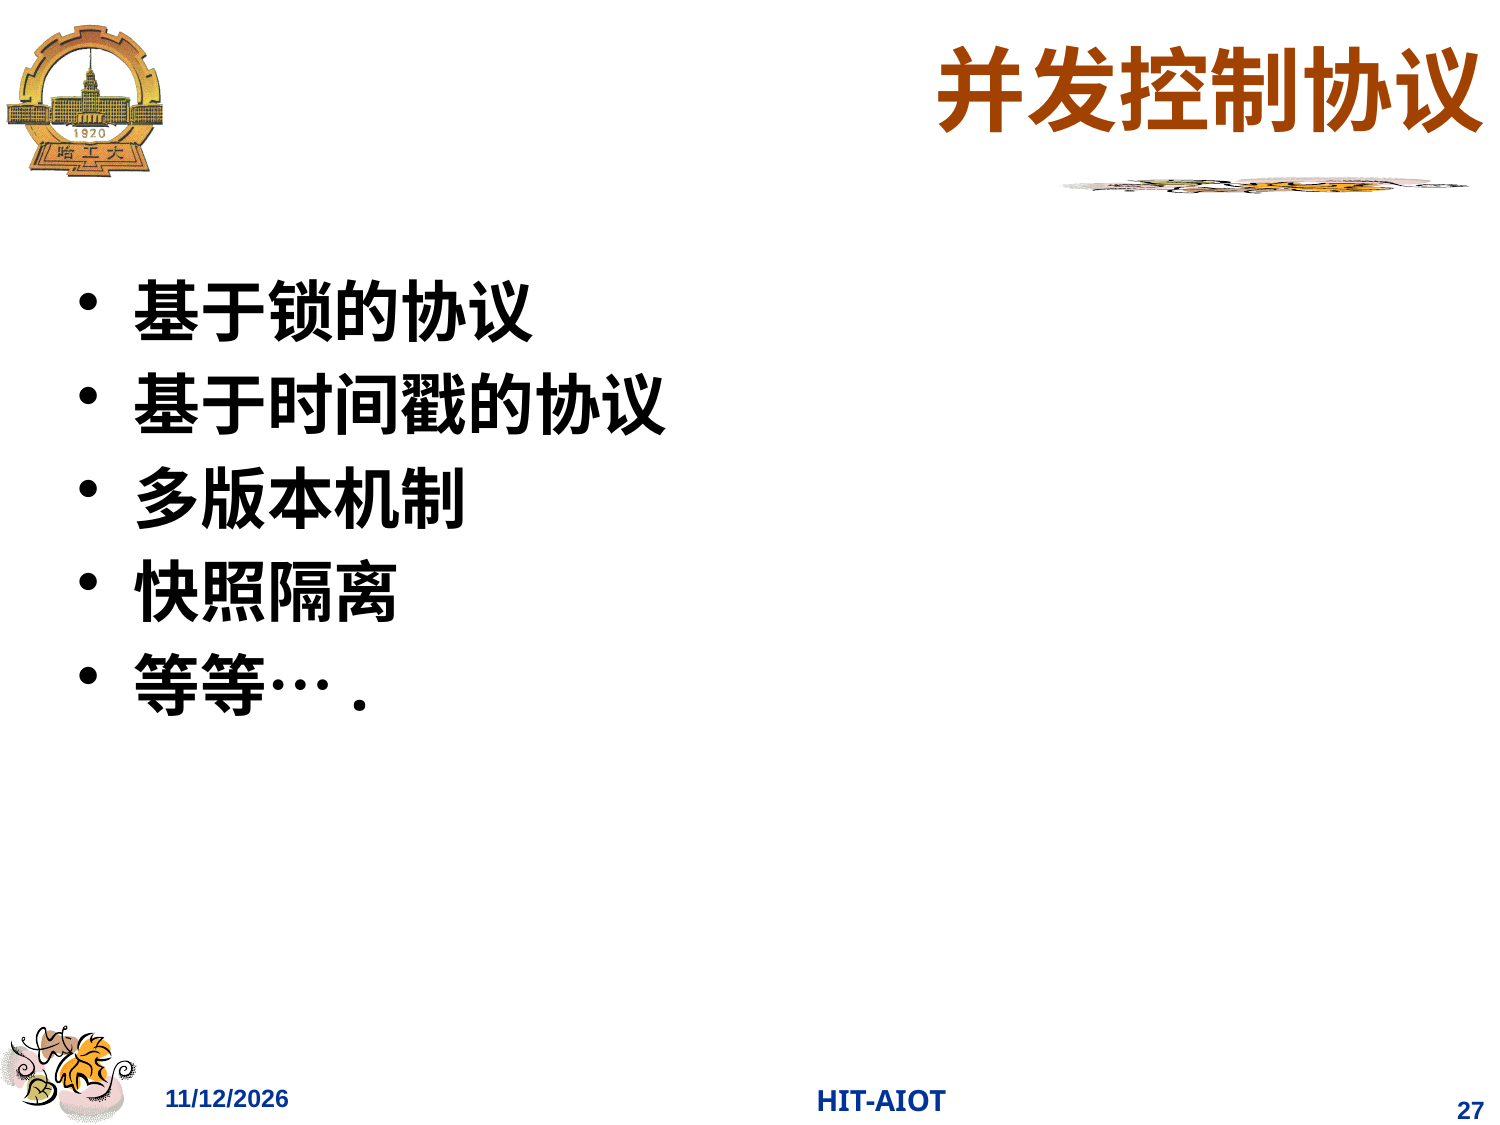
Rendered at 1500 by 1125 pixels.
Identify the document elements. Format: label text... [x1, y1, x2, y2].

footer HIT-AIOT [524, 1074, 1238, 1125]
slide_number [149, 1074, 413, 1125]
list 基于锁的协议 基于时间戳的协议 多版本机制 快照隔离 等等…. [62, 262, 1413, 1006]
slide_number 27 [1437, 1087, 1500, 1125]
picture [0, 24, 175, 182]
title 并发控制协议 [162, 0, 1500, 176]
